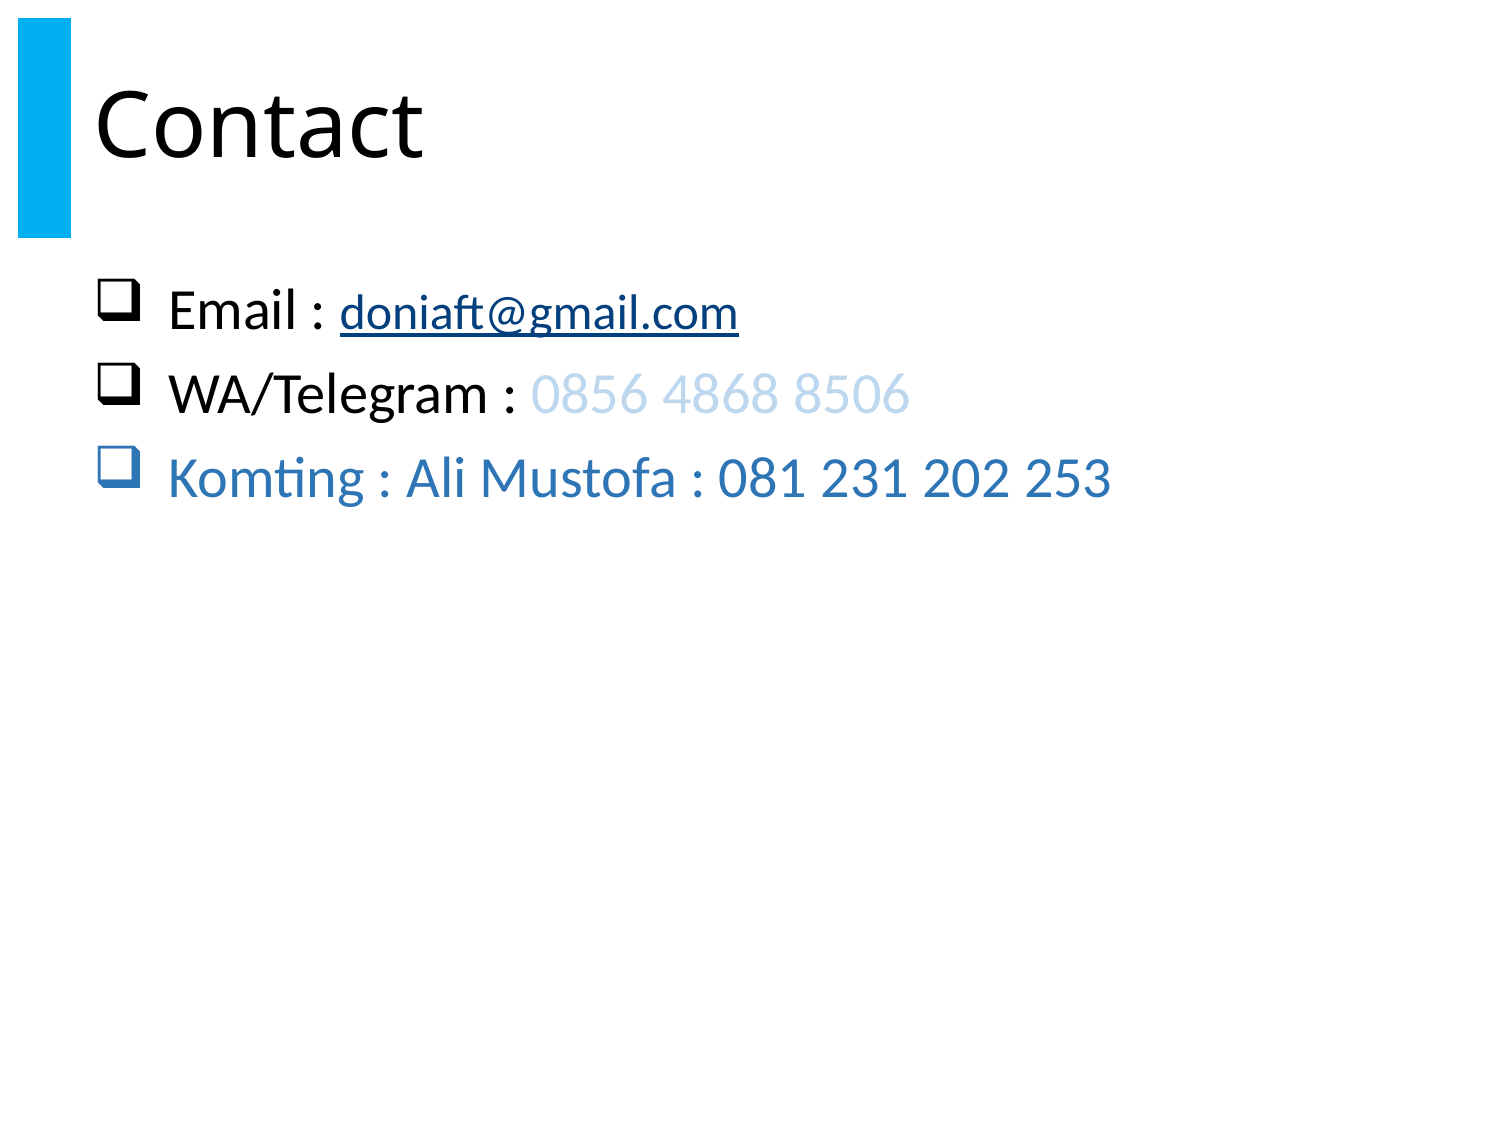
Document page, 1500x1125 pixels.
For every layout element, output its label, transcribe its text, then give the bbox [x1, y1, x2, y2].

list Email : doniaft@gmail.com WA/Telegram : 0856 4868 8506 Komting : Ali Mustofa : 081 231 202 253 [78, 272, 1443, 1070]
title Contact [78, 19, 1443, 237]
